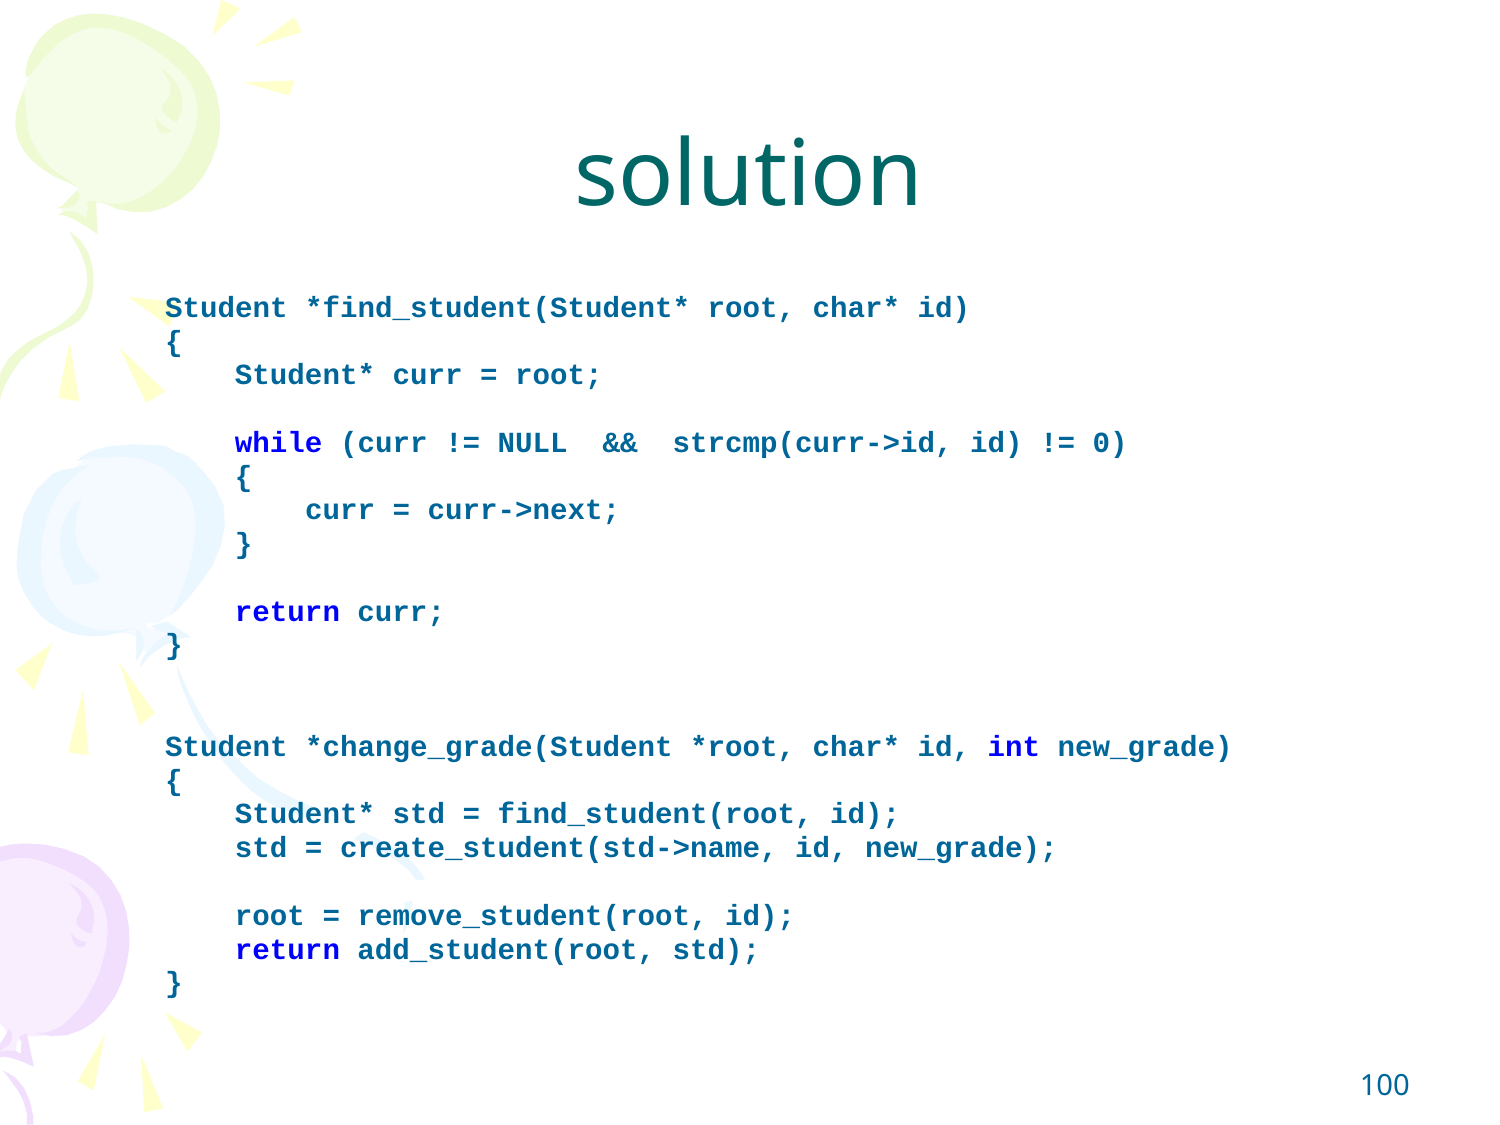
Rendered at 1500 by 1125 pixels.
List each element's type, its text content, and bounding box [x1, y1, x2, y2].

list Student *find_student(Student* root, char* id) { Student* curr = root; while (curr != NULL && strcmp(curr->id, id) != 0) { curr = curr->next; } return curr; } Student *change_grade(Student *root, char* id, int new_grade) { Student* std = find_student(root, id); std = create_student(std->name, id, new_grade); root = remove_student(root, id); return add_student(root, std); } [149, 287, 1438, 1051]
slide_number 100 [1074, 1058, 1426, 1096]
title solution [72, 16, 1426, 233]
